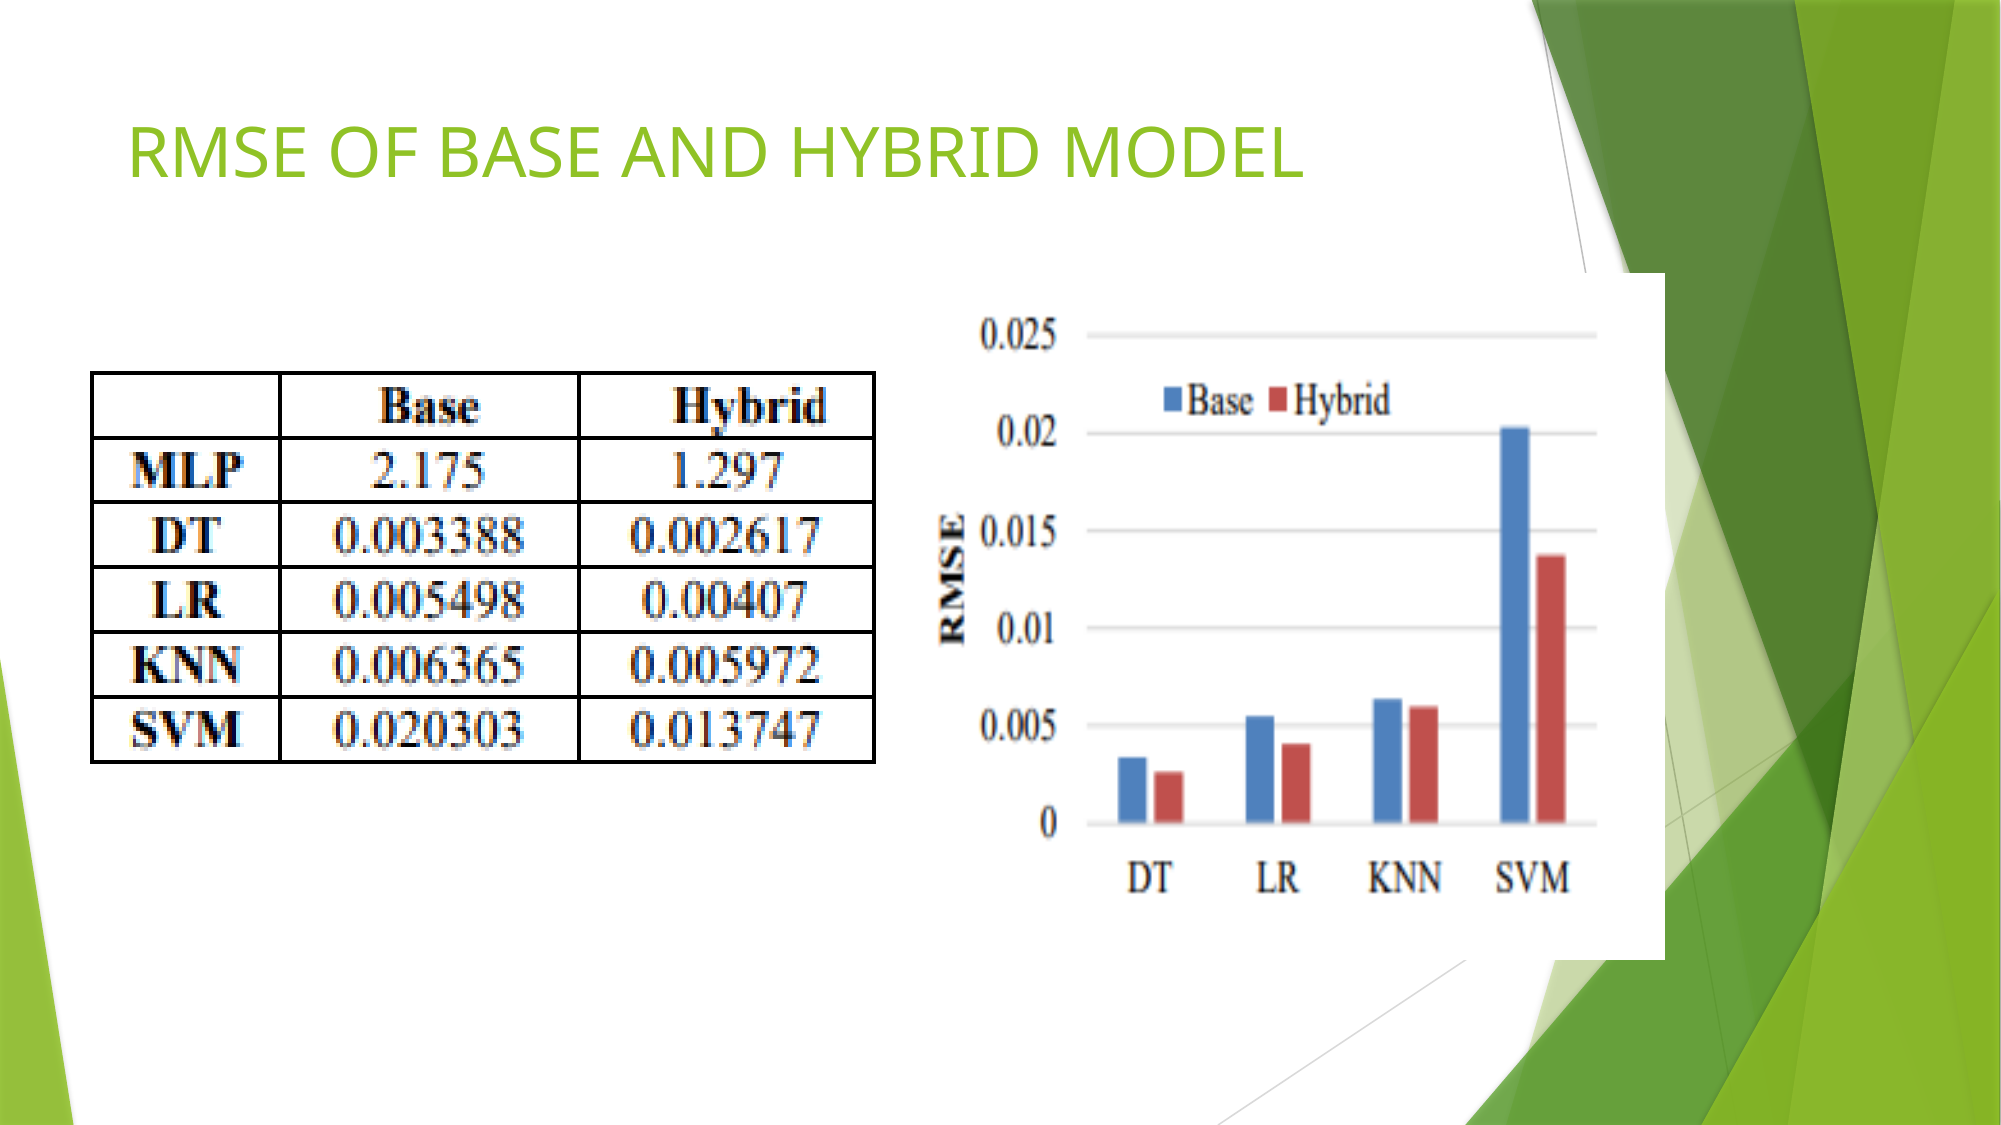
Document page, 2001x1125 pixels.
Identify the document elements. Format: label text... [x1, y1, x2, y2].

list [48, 348, 897, 793]
title RMSE OF BASE AND HYBRID MODEL [111, 99, 1522, 199]
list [902, 273, 1666, 960]
